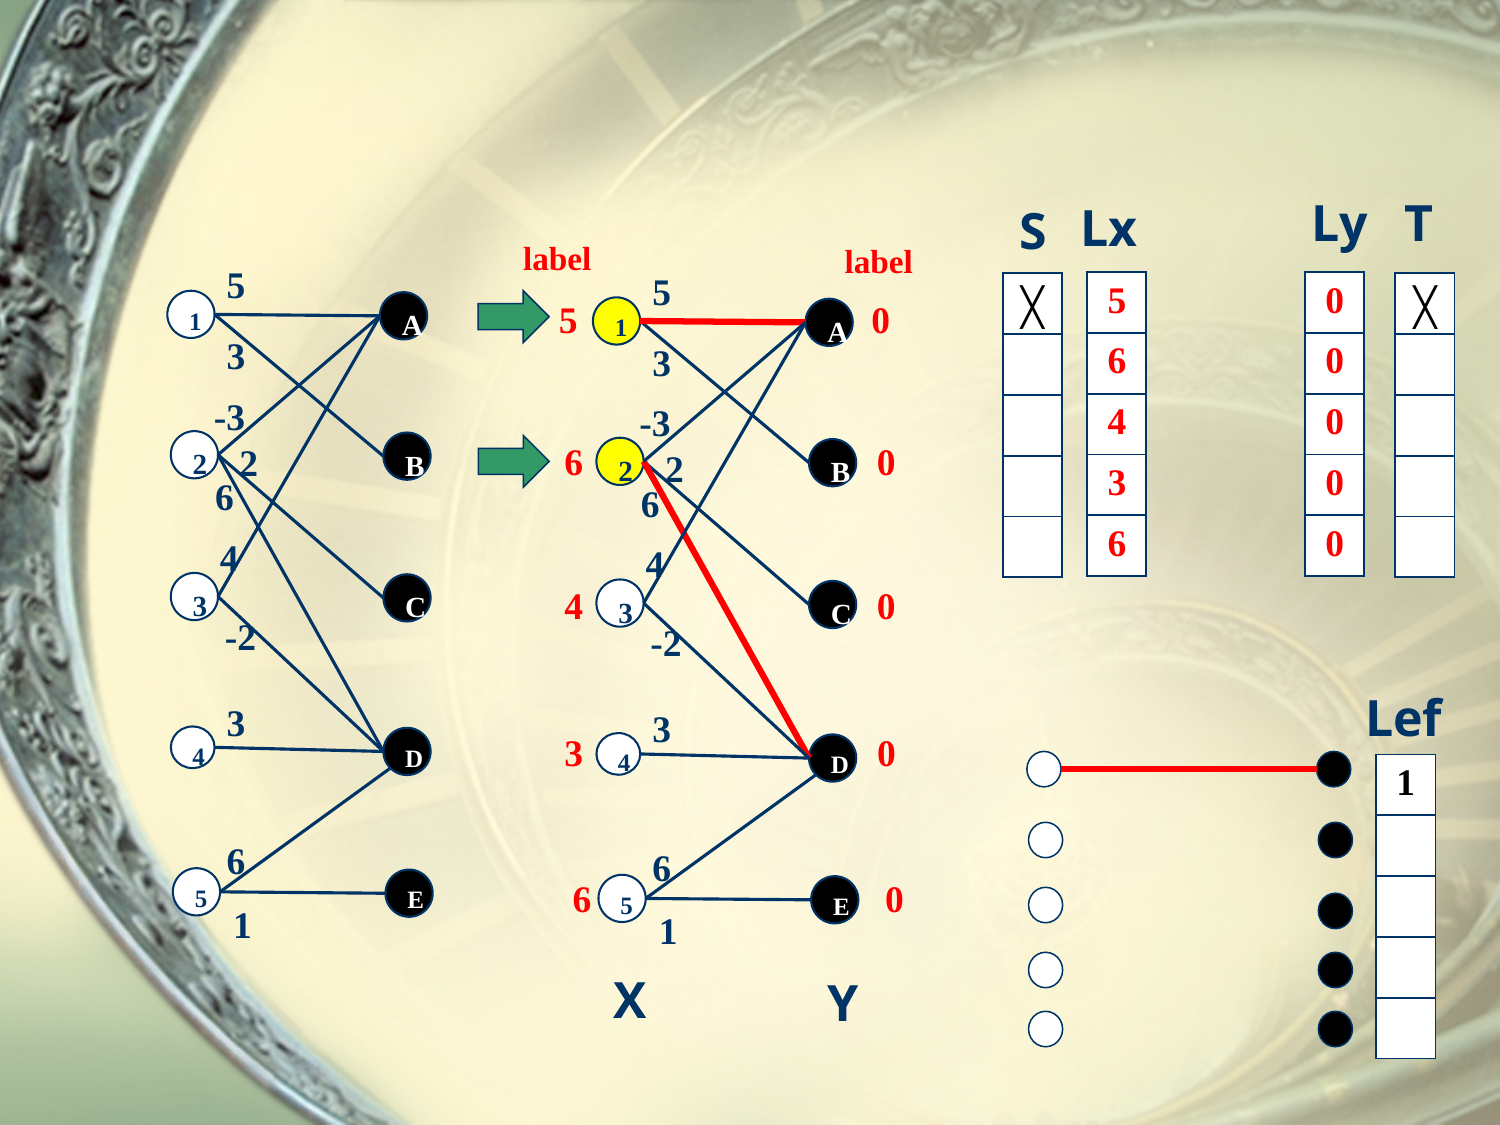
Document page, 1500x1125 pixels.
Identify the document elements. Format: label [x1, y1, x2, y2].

text_box [862, 574, 911, 635]
text_box [829, 232, 928, 349]
table_cell [1306, 516, 1363, 575]
text_box [1028, 887, 1063, 923]
table_cell [1377, 999, 1435, 1058]
table_cell [1396, 335, 1454, 394]
table_cell [1088, 516, 1145, 575]
table_header [1088, 273, 1145, 332]
table_cell [1088, 455, 1145, 514]
table_cell [1088, 395, 1145, 454]
text_box [1318, 1011, 1353, 1047]
table_header [1004, 274, 1061, 333]
text_box [862, 430, 911, 491]
table_cell [1004, 396, 1061, 455]
text_box [1028, 952, 1063, 988]
text_box [1296, 184, 1384, 260]
text_box [1066, 189, 1154, 265]
text_box [508, 229, 607, 285]
text_box [1390, 184, 1449, 260]
table_cell [1004, 335, 1061, 394]
table_cell [1396, 517, 1454, 576]
text_box [1318, 952, 1353, 988]
table_cell [1377, 877, 1435, 936]
text_box [1028, 822, 1063, 858]
text_box [1318, 893, 1353, 929]
table_header [1377, 755, 1435, 814]
text_box [870, 868, 920, 928]
table_header [1396, 274, 1454, 333]
picture [0, 0, 1500, 1125]
table_cell [1004, 457, 1061, 516]
table_cell [1306, 455, 1363, 514]
table_cell [1396, 396, 1454, 455]
text_box [478, 260, 859, 960]
table_cell [1377, 816, 1435, 875]
text_box [862, 721, 911, 781]
table_cell [1377, 938, 1435, 997]
table_cell [1396, 457, 1454, 516]
table_cell [1306, 395, 1363, 454]
table_cell [1004, 517, 1061, 576]
text_box [812, 964, 874, 1039]
text_box [598, 961, 662, 1037]
table_header [1306, 273, 1363, 332]
text_box [1004, 192, 1062, 268]
text_box [1318, 822, 1353, 858]
text_box [1028, 1011, 1063, 1047]
text_box [167, 253, 433, 953]
table_cell [1306, 334, 1363, 393]
text_box [1026, 751, 1351, 787]
table_cell [1088, 334, 1145, 393]
text_box [1350, 678, 1458, 754]
